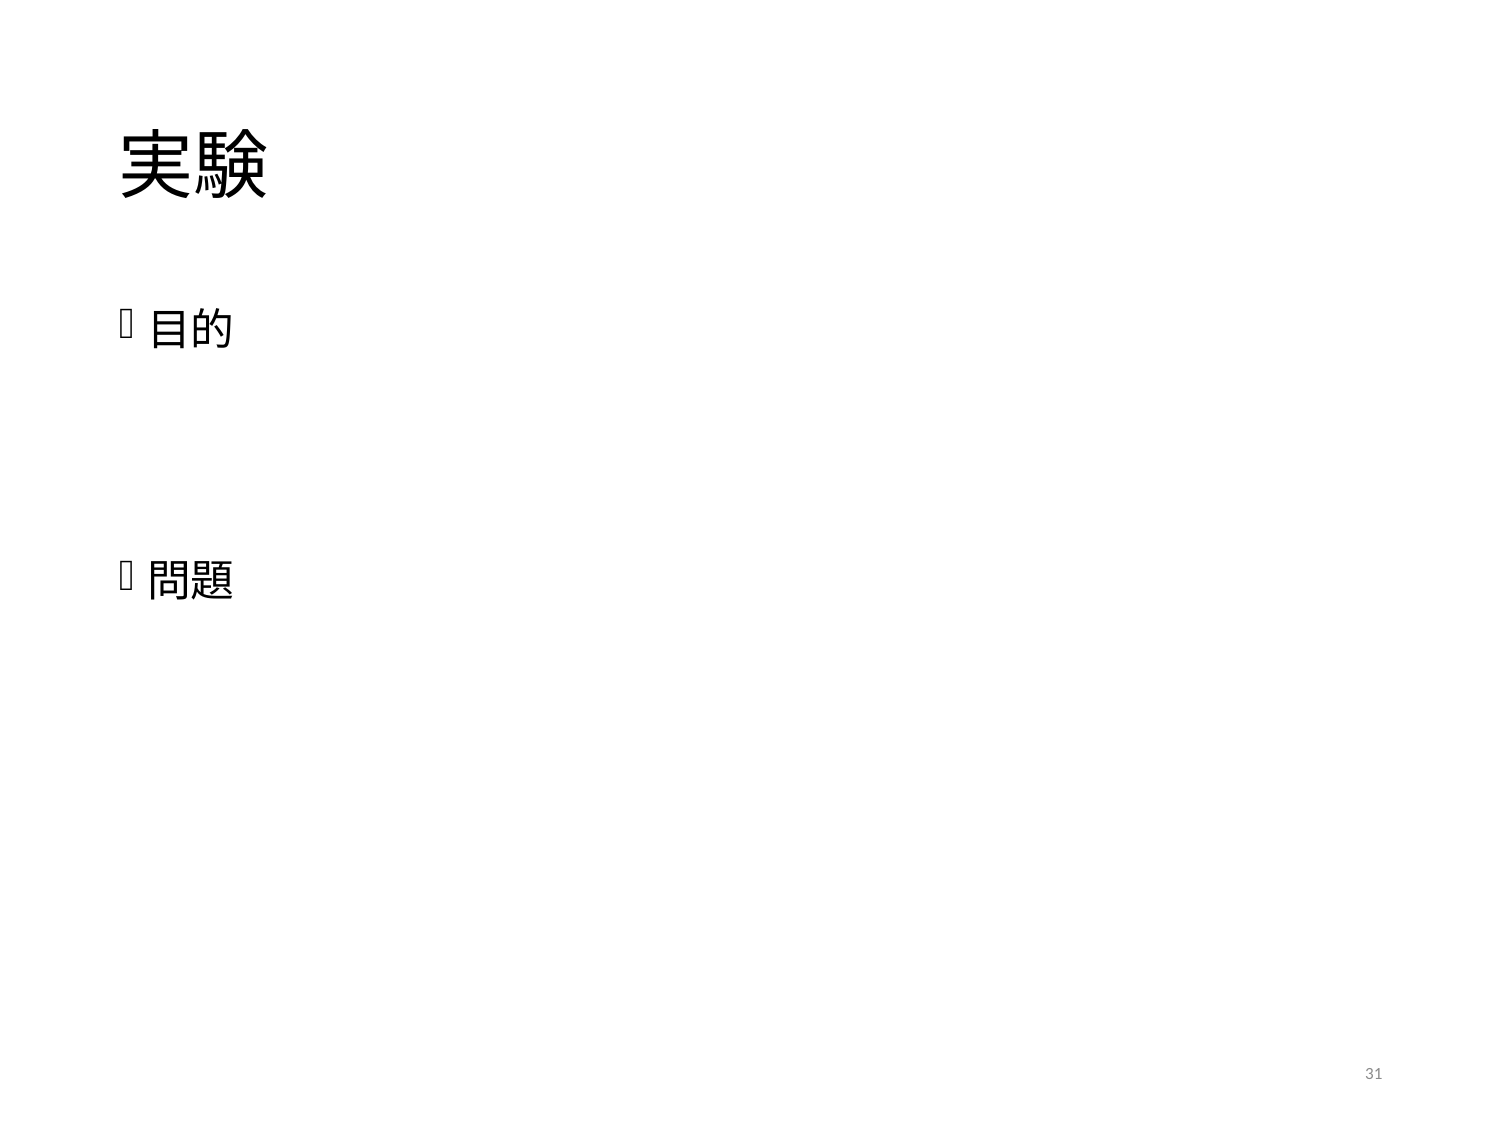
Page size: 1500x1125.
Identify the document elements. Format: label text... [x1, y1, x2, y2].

list 目的 問題 [103, 299, 1398, 1014]
slide_number 31 [1060, 1042, 1398, 1103]
title 実験 [103, 60, 1398, 278]
